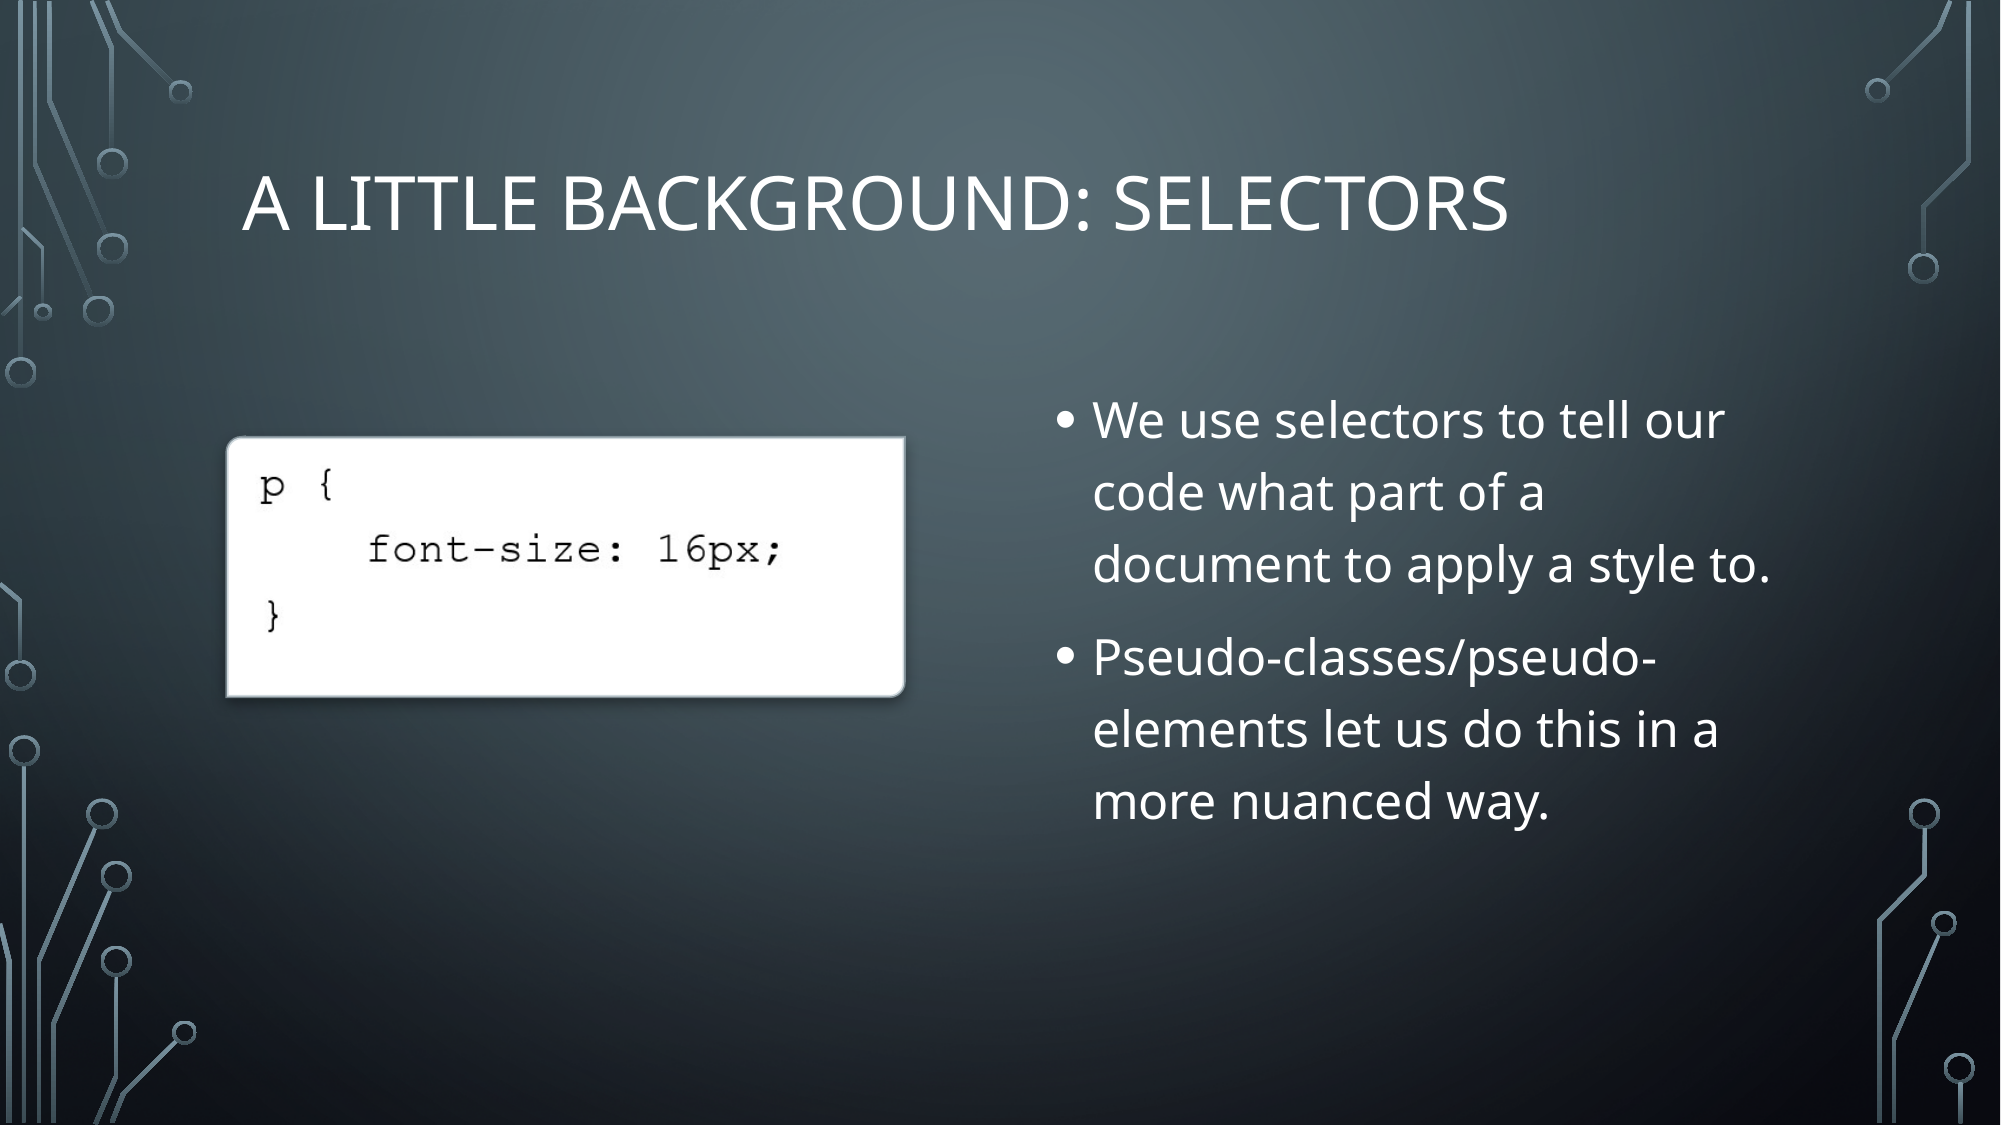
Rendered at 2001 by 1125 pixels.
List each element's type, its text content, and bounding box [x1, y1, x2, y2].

list We use selectors to tell our code what part of a document to apply a style to. Pseudo-classes/pseudo-elements let us do this in a more nuanced way. [1039, 369, 1813, 950]
picture [226, 437, 905, 697]
title A little background: Selectors [227, 85, 1852, 328]
